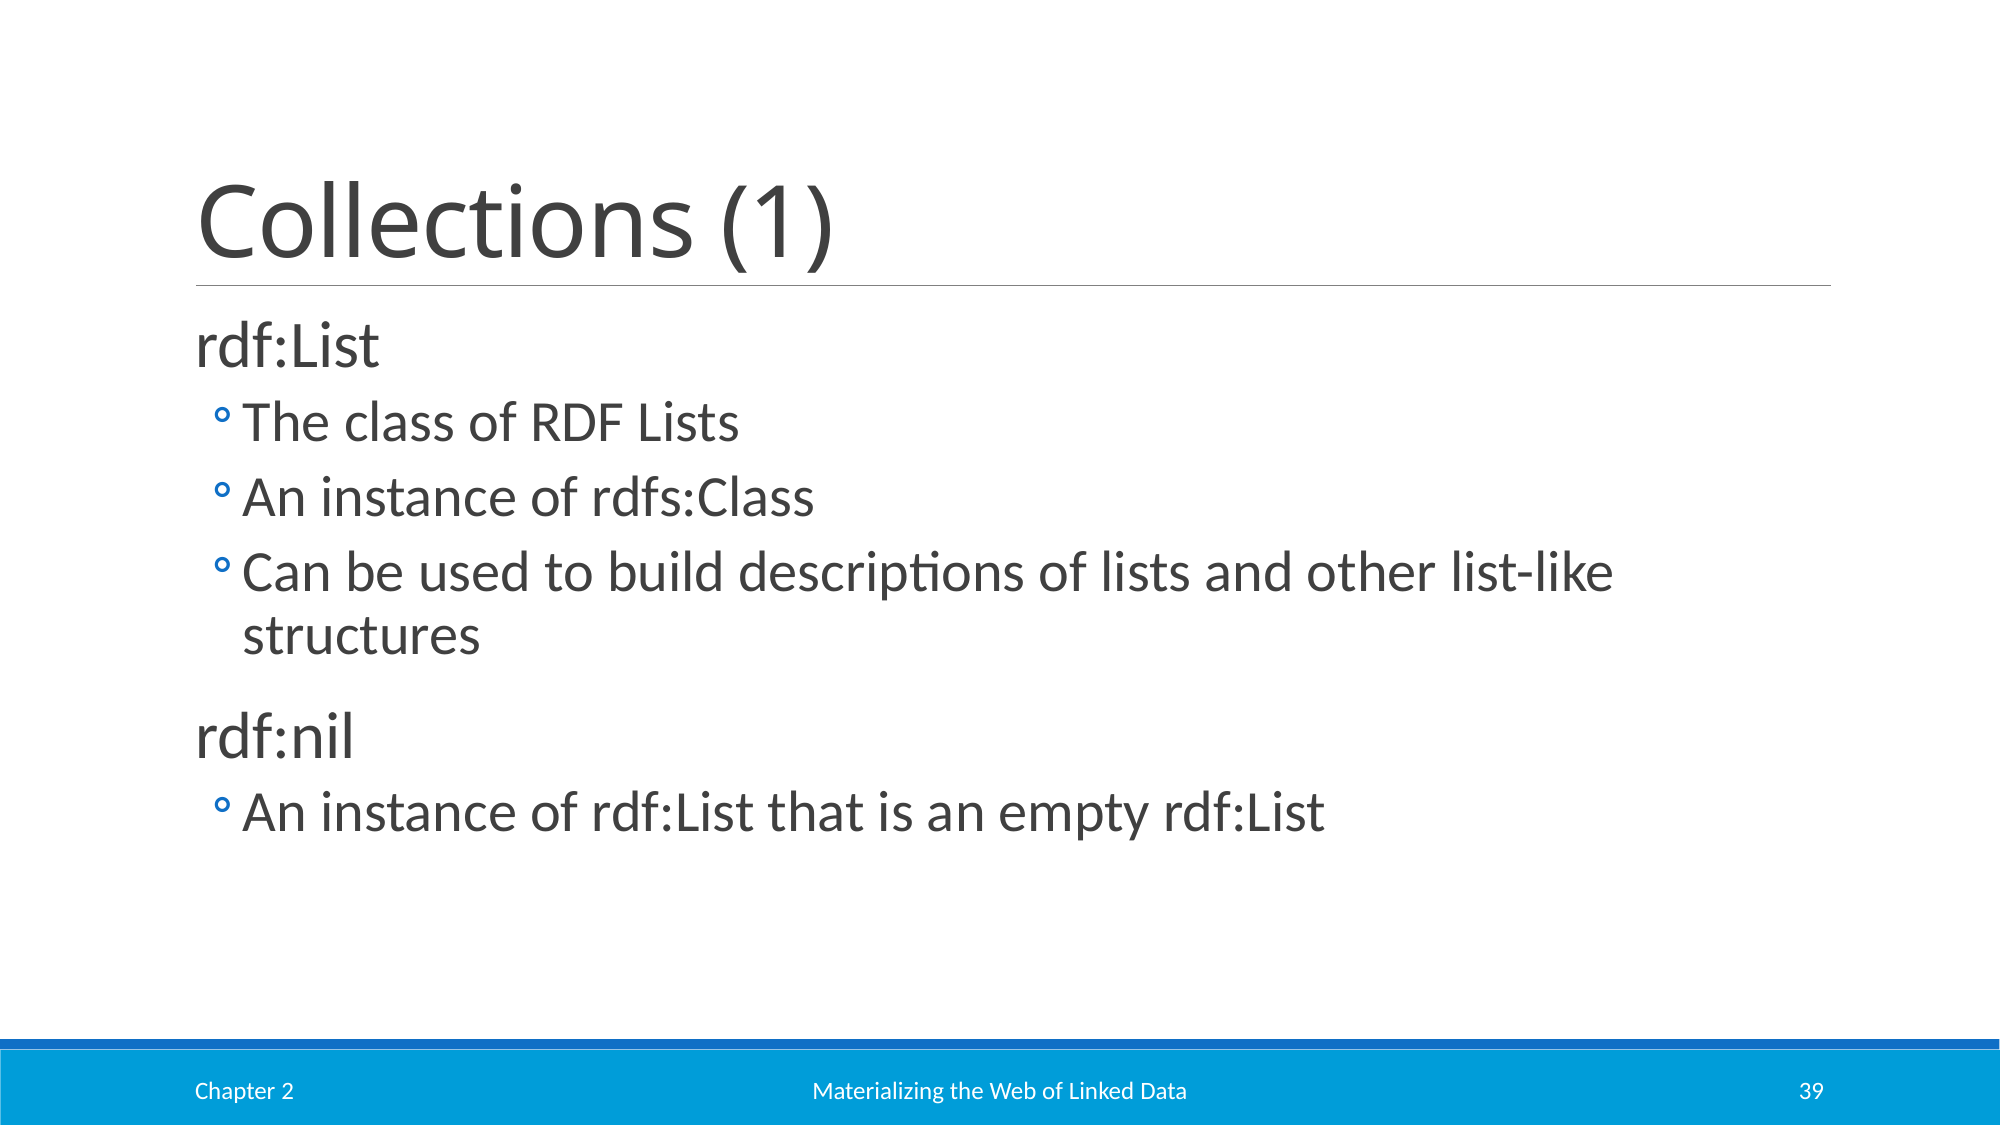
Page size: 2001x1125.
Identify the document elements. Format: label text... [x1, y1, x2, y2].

footer Materializing the Web of Linked Data [604, 1059, 1396, 1120]
slide_number Chapter 2 [180, 1059, 586, 1120]
list rdf:List The class of RDF Lists An instance of rdfs:Class Can be used to build descriptions of lists and other list-like structures rdf:nil An instance of rdf:List that is an empty rdf:List [180, 302, 1830, 963]
slide_number 39 [1624, 1059, 1840, 1120]
title Collections (1) [180, 47, 1830, 285]
